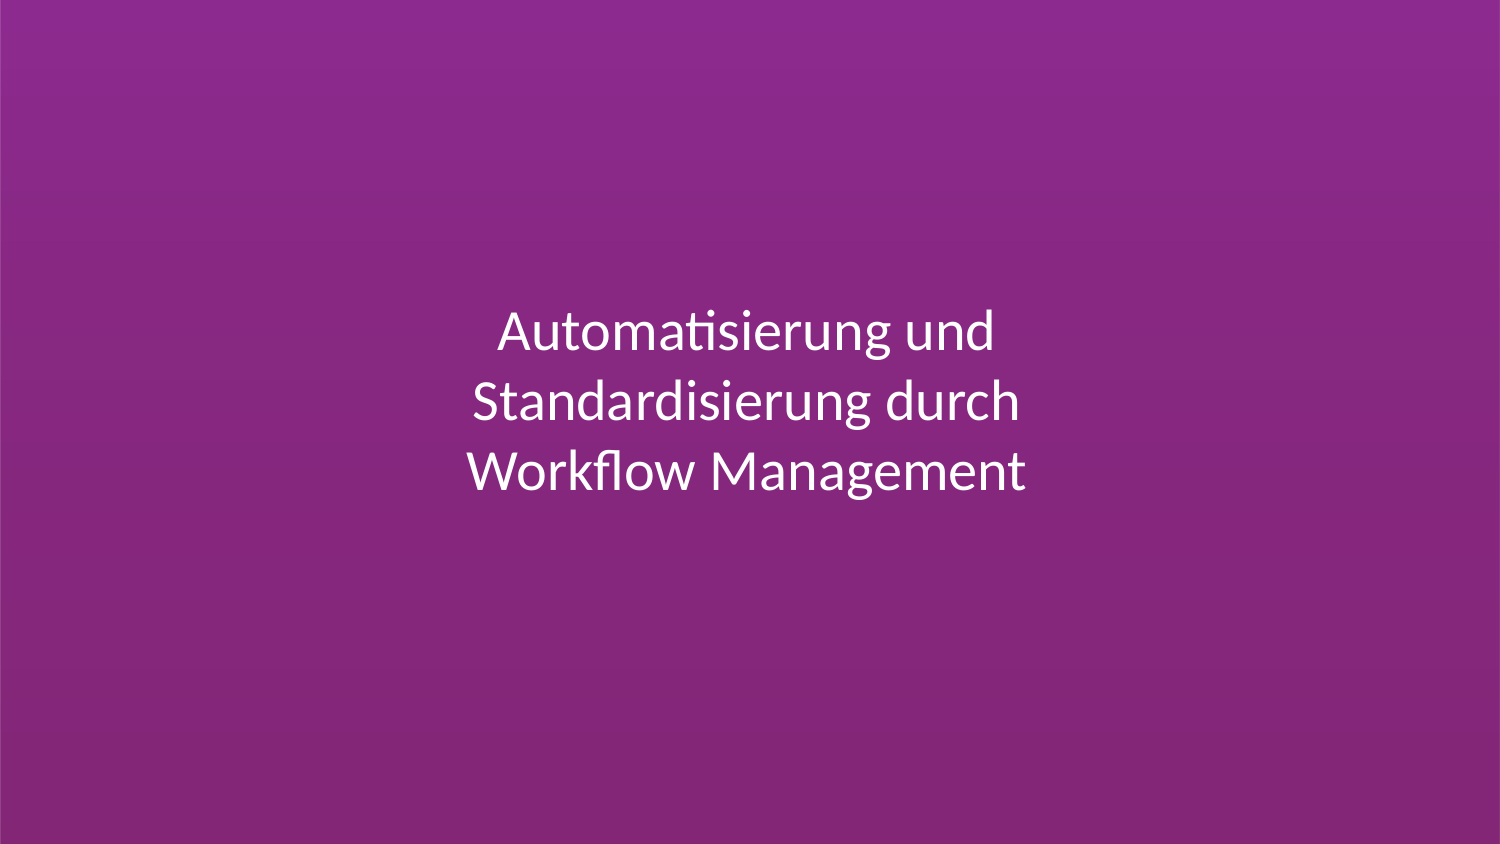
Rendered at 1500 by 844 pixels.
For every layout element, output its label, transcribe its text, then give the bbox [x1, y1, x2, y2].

title Automatisierung und Standardisierung durch Workflow Management [448, 268, 1046, 526]
picture [0, 0, 1500, 844]
